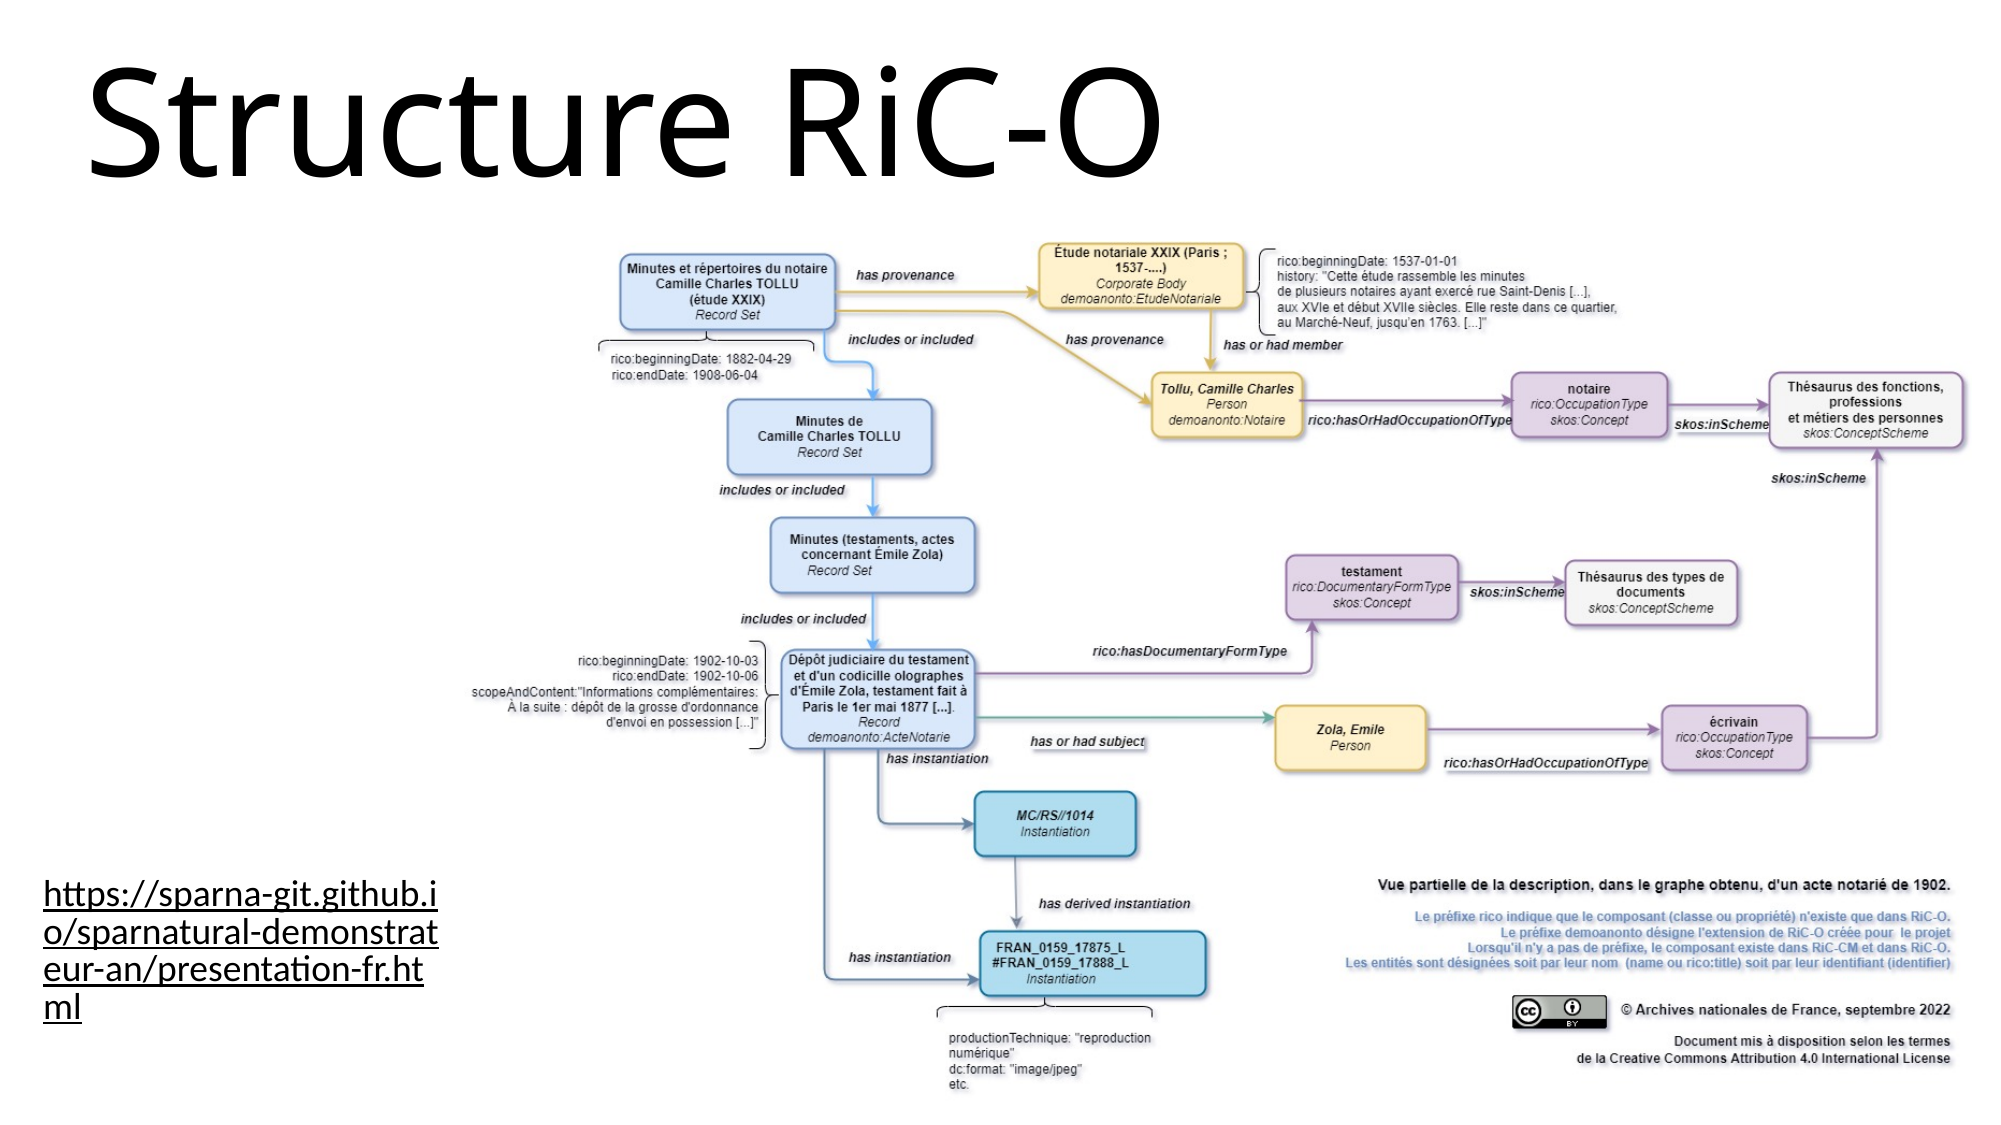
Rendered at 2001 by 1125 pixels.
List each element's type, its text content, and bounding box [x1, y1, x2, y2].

text_box https://sparna-git.github.io/sparnatural-demonstrateur-an/presentation-fr.html [28, 862, 447, 967]
picture [447, 241, 1972, 1107]
text_box Structure RiC-O [69, 39, 1878, 257]
